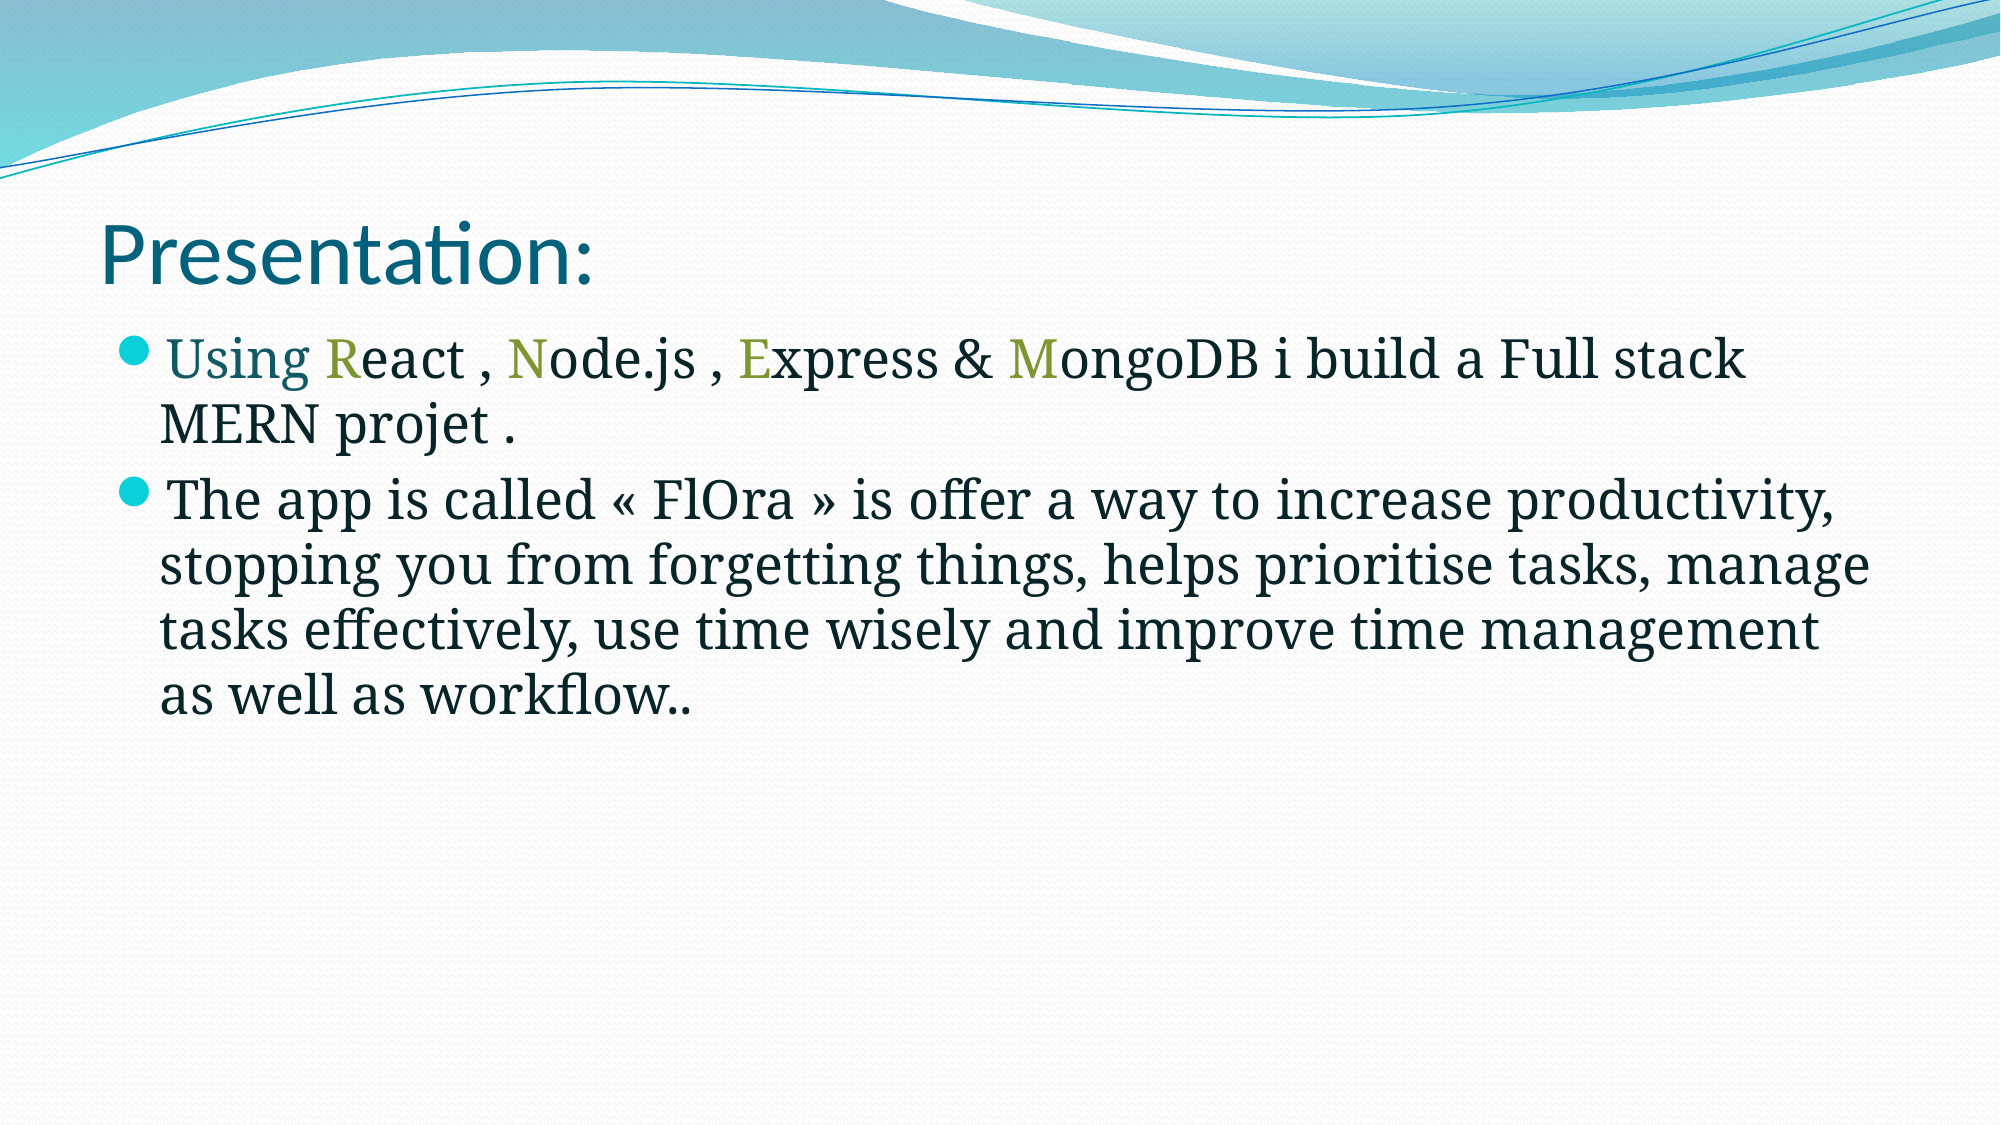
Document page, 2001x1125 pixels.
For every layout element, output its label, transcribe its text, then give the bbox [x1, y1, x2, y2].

title Presentation: [99, 115, 1900, 303]
list Using React , Node.js , Express & MongoDB i build a Full stack MERN projet . The app is called « FlOra » is offer a way to increase productivity, stopping you from forgetting things, helps prioritise tasks, manage tasks effectively, use time wisely and improve time management as well as workflow.. [99, 317, 1900, 1038]
